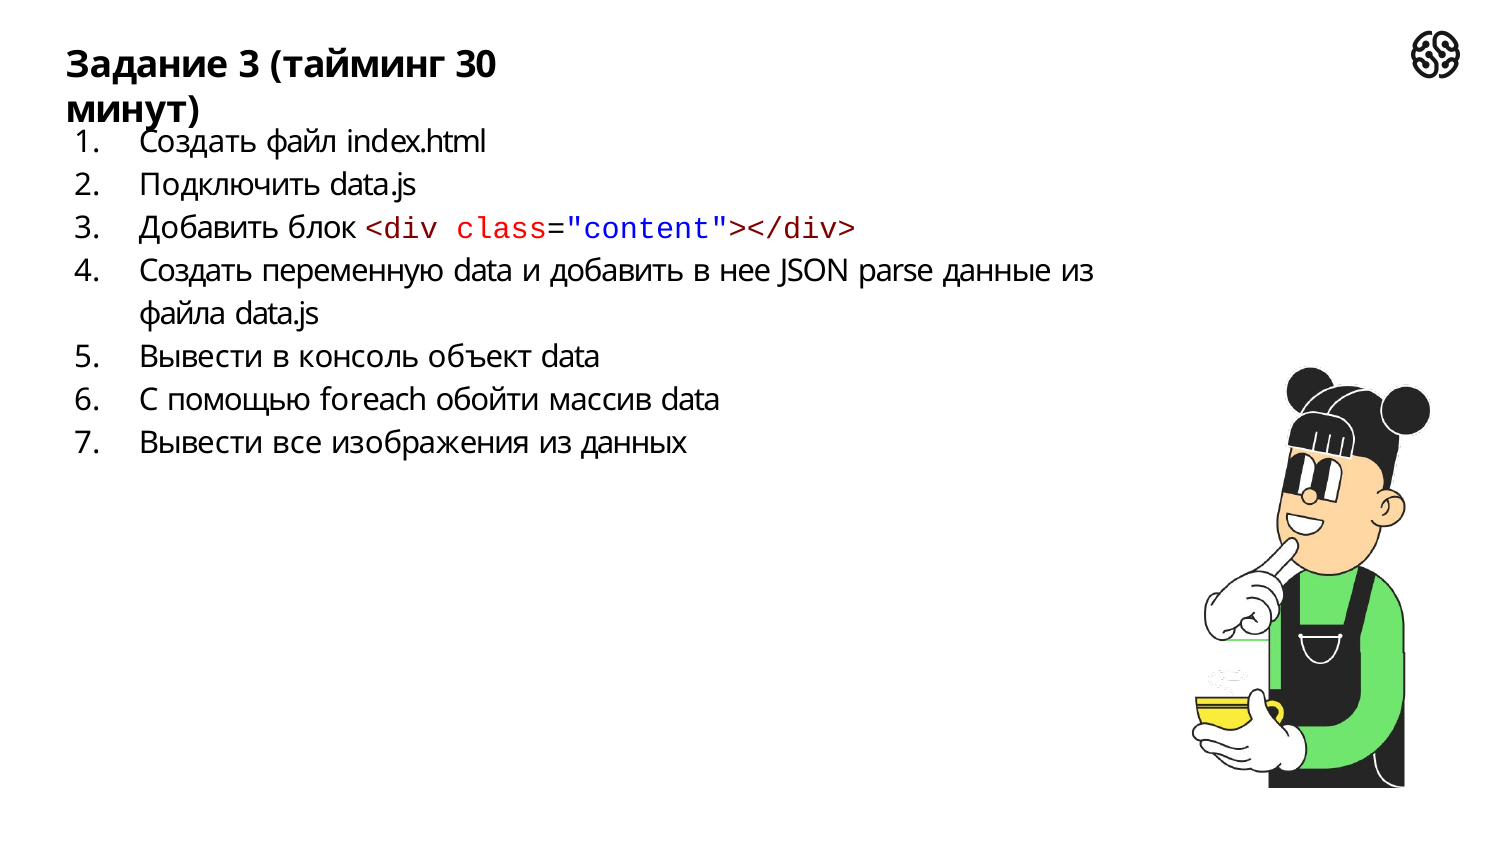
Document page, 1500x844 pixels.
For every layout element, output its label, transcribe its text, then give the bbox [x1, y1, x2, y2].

title Задание 3 (тайминг 30 минут) [63, 37, 612, 181]
picture [1411, 30, 1460, 79]
picture [1185, 361, 1436, 789]
text_box Создать файл index.html Подключить data.js Добавить блок <div class="content"></div> Создать переменную data и добавить в нее JSON parse данные из файла data.js Вывести в консоль объект data С помощью foreach обойти массив data Вывести все изображения из данных [72, 113, 1111, 460]
